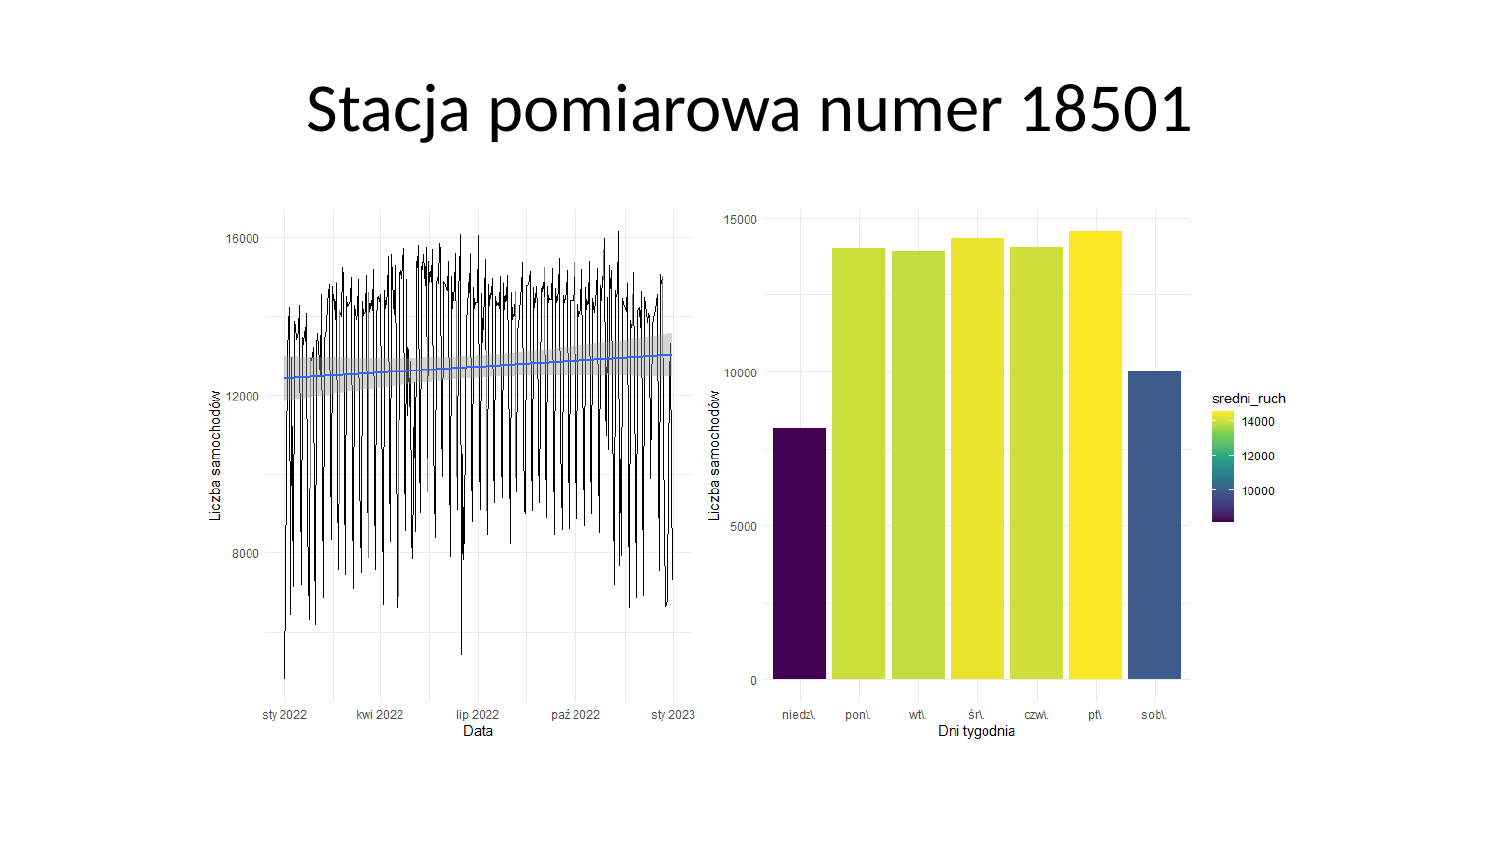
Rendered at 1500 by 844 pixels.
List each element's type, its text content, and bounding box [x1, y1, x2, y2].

picture [193, 195, 1307, 753]
title Stacja pomiarowa numer 18501 [75, 33, 1425, 175]
